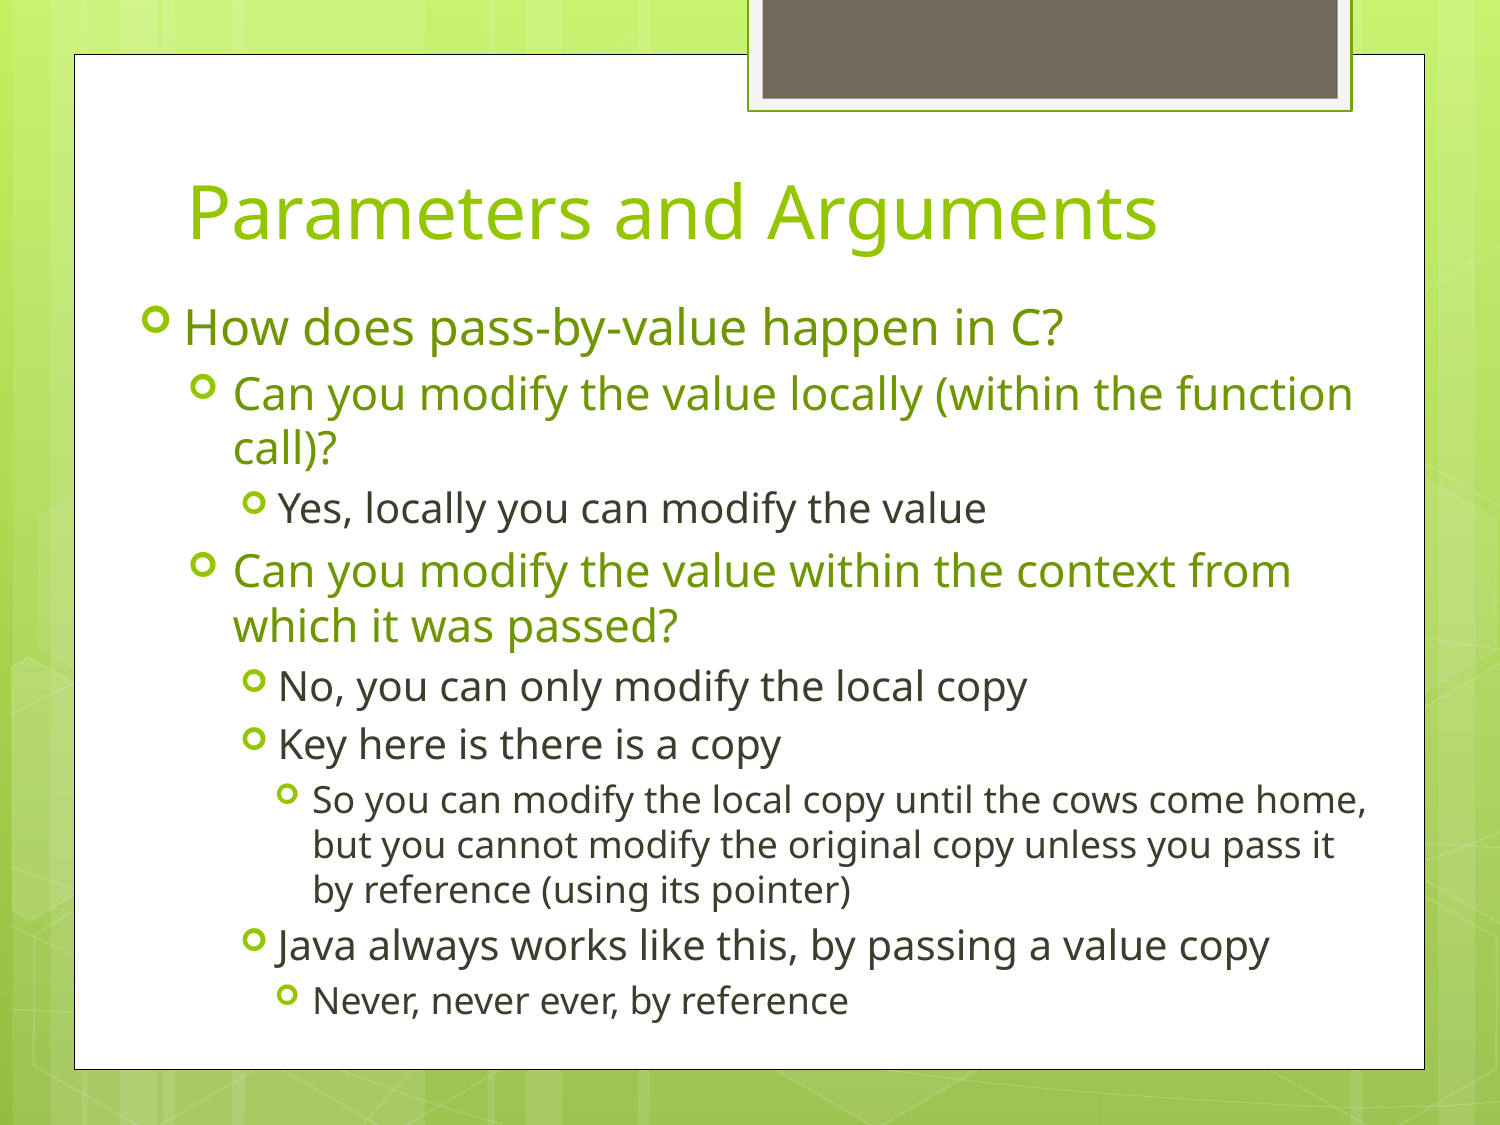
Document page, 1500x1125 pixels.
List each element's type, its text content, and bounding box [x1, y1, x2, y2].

list How does pass-by-value happen in C? Can you modify the value locally (within the function call)? Yes, locally you can modify the value Can you modify the value within the context from which it was passed? No, you can only modify the local copy Key here is there is a copy So you can modify the local copy until the cows come home, but you cannot modify the original copy unless you pass it by reference (using its pointer) Java always works like this, by passing a value copy Never, never ever, by reference [112, 287, 1388, 1063]
title Parameters and Arguments [171, 75, 1413, 263]
